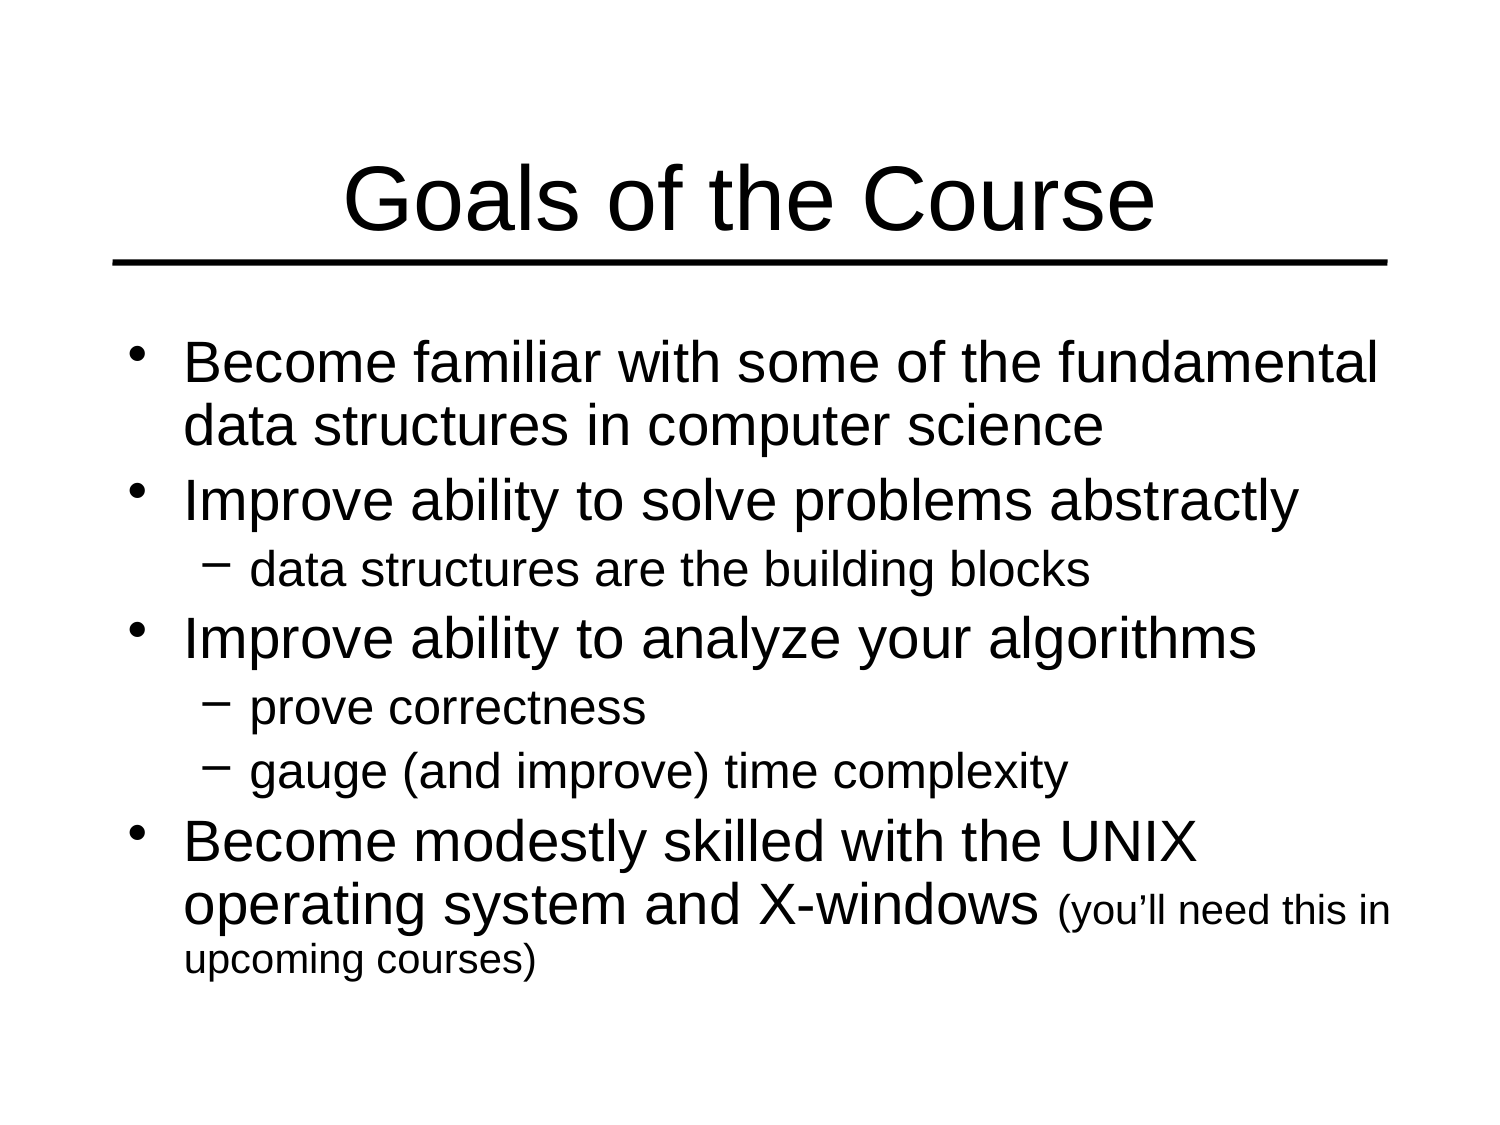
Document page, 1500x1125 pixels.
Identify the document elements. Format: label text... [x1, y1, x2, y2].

title Goals of the Course [112, 99, 1388, 288]
list Become familiar with some of the fundamental data structures in computer science Improve ability to solve problems abstractly data structures are the building blocks Improve ability to analyze your algorithms prove correctness gauge (and improve) time complexity Become modestly skilled with the UNIX operating system and X-windows (you’ll need this in upcoming courses) [112, 324, 1413, 1000]
